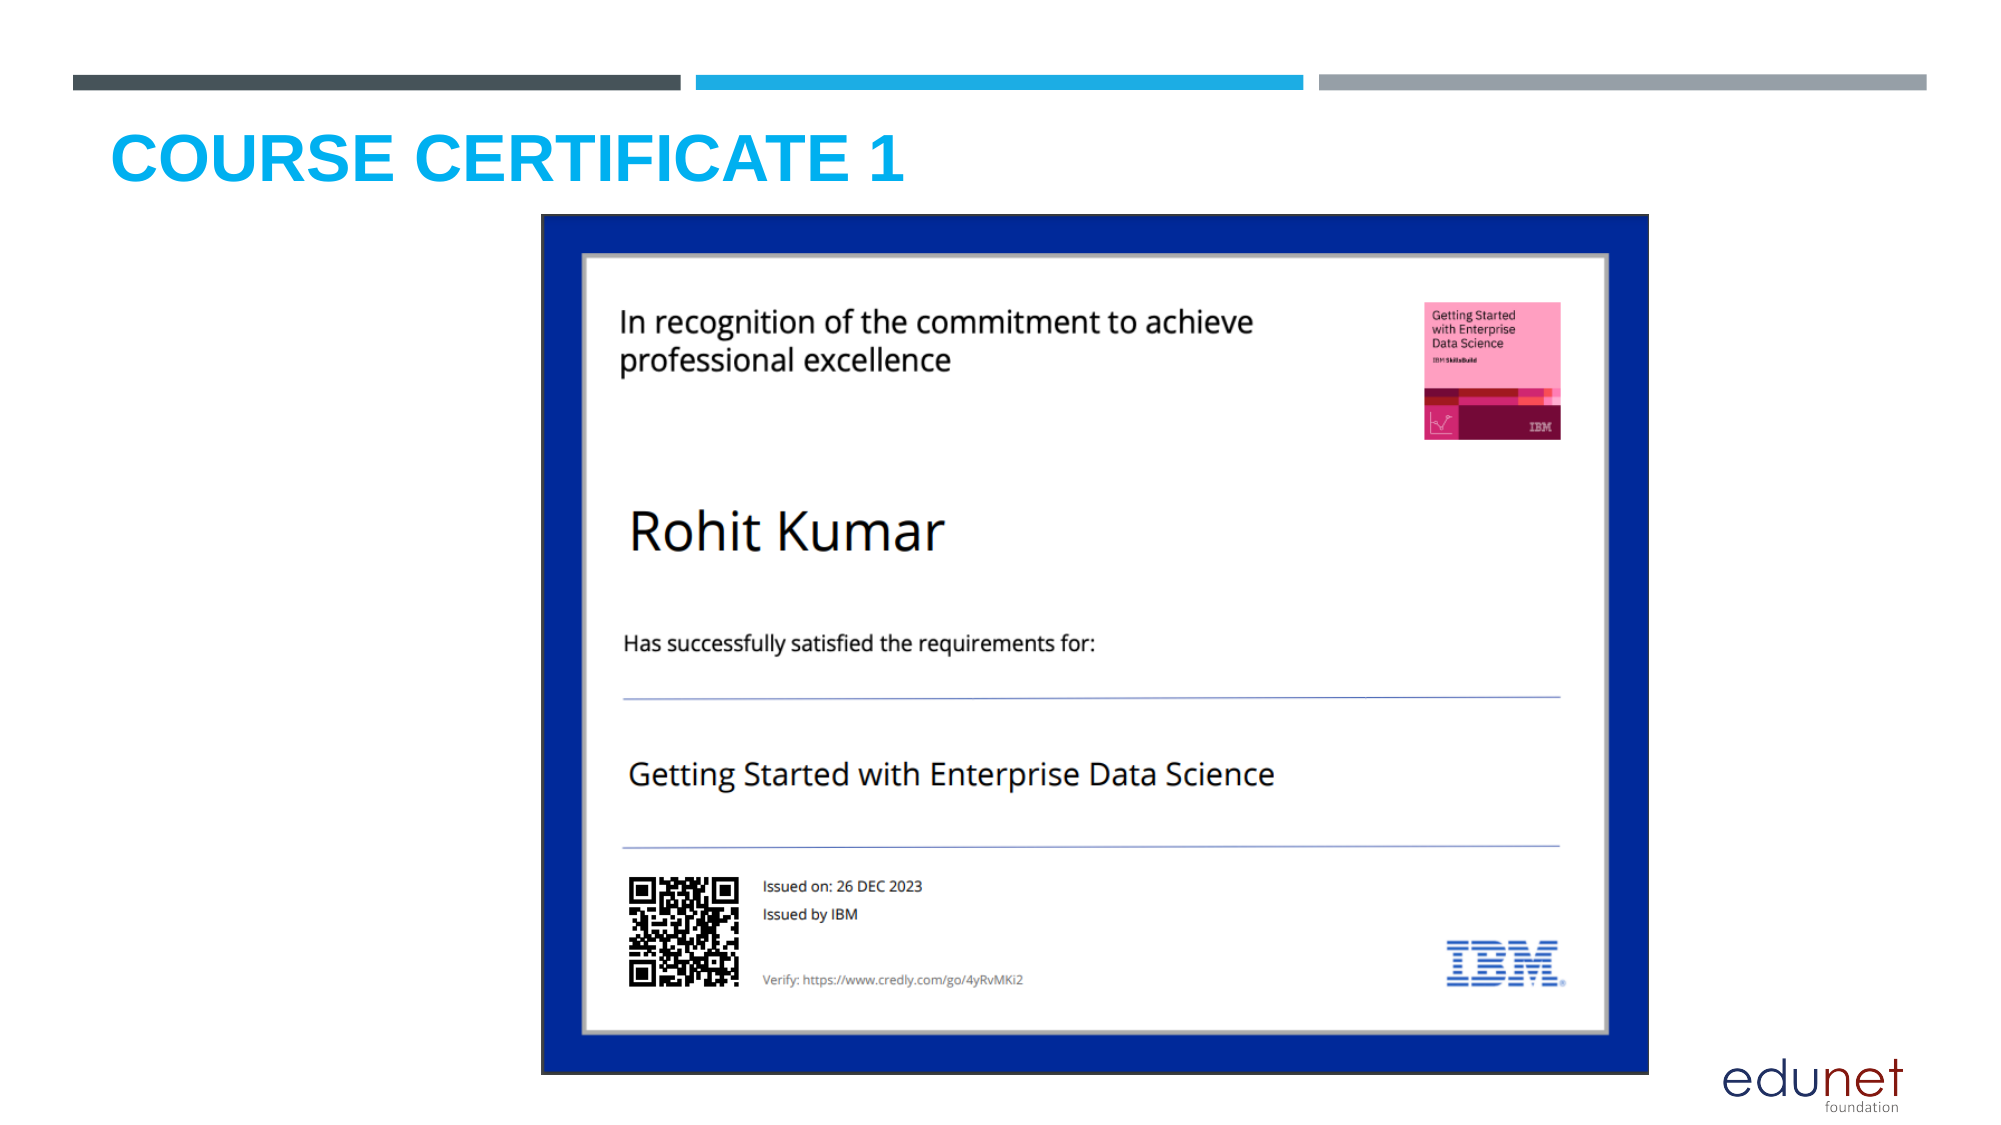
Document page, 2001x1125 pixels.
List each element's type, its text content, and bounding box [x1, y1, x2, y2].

picture [1719, 1056, 1905, 1116]
title COURSE CERTIFICATE 1 [95, 115, 1905, 203]
picture [540, 214, 1649, 1076]
